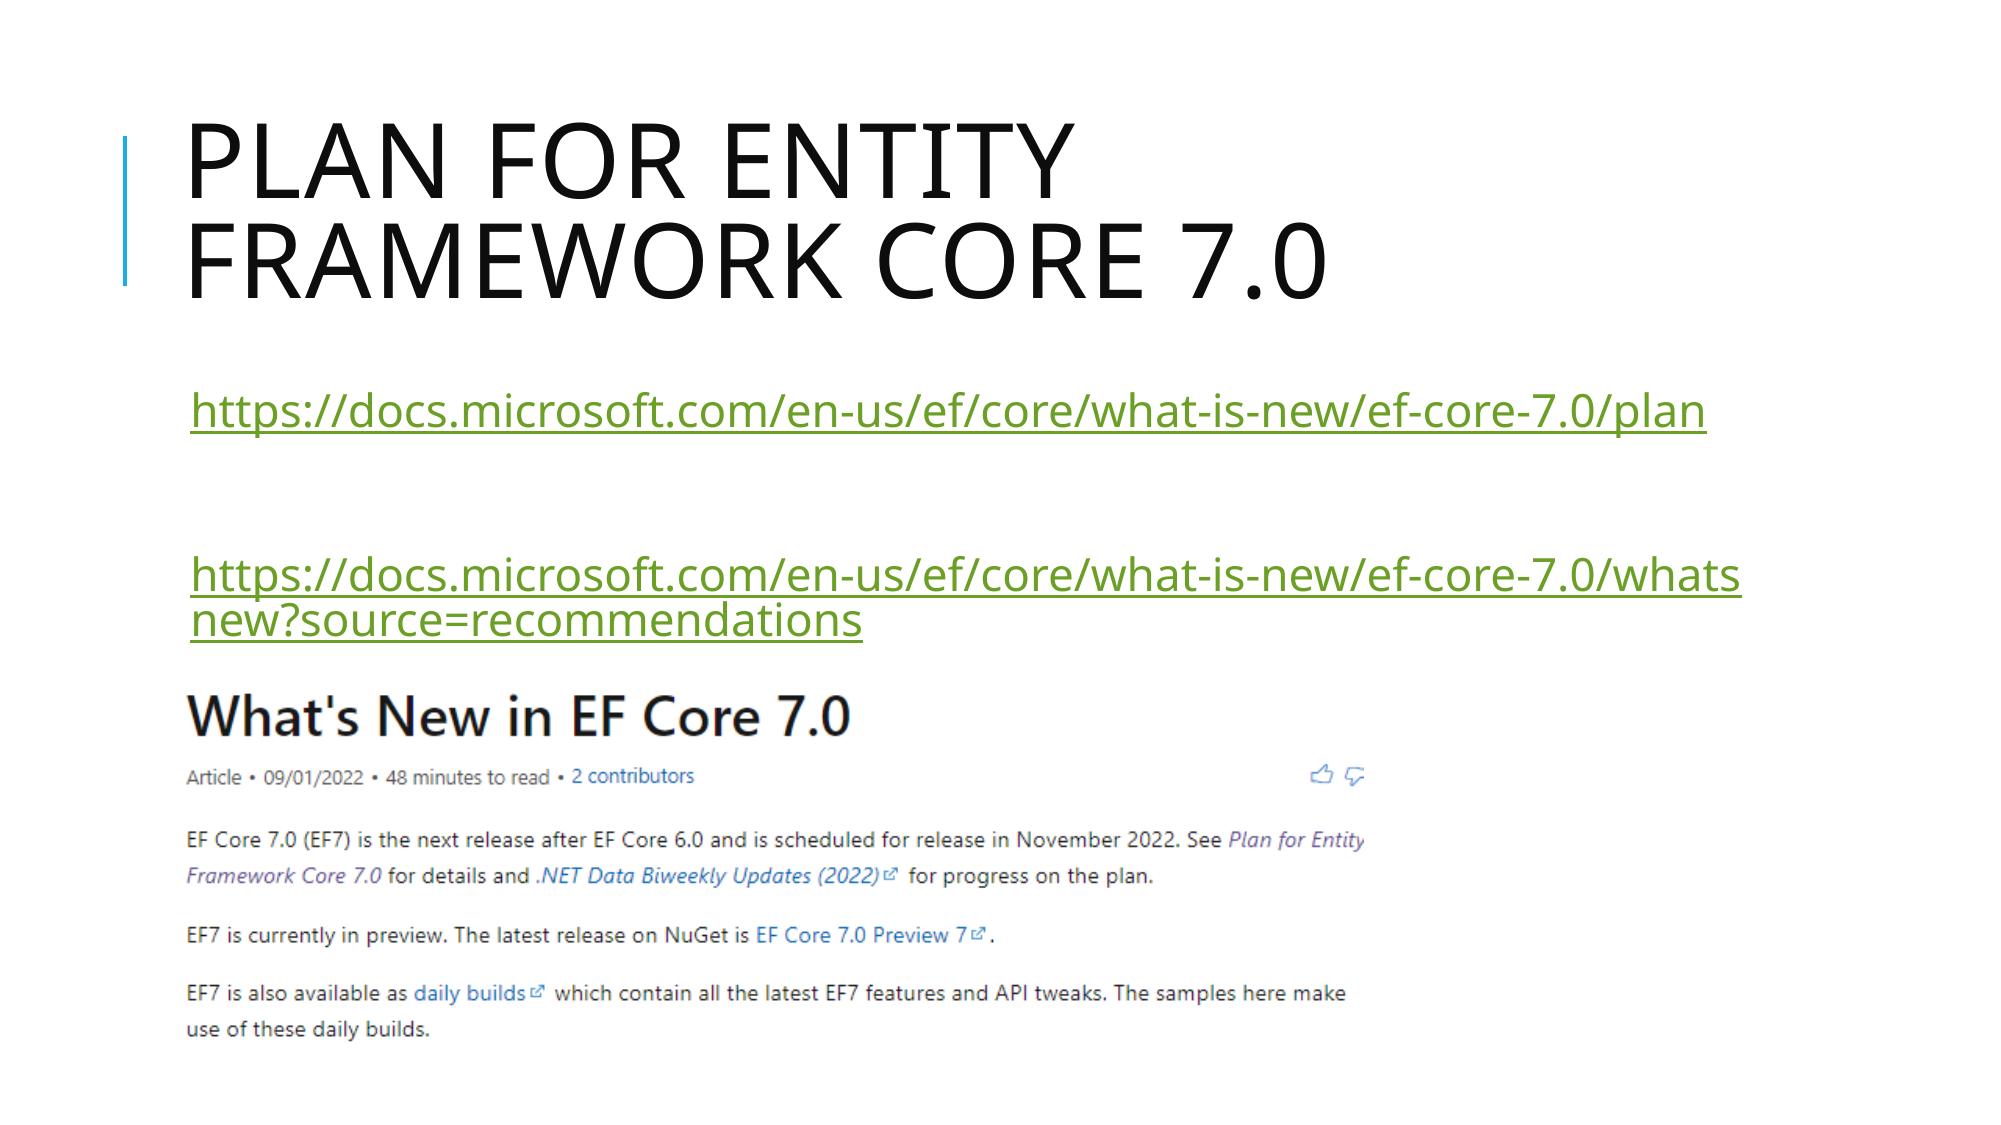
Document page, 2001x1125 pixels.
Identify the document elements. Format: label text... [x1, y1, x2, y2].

title Plan for Entity Framework Core 7.0 [168, 96, 1763, 342]
list https://docs.microsoft.com/en-us/ef/core/what-is-new/ef-core-7.0/plan https://docs.microsoft.com/en-us/ef/core/what-is-new/ef-core-7.0/whatsnew?source=recommendations [168, 375, 1763, 1035]
picture [167, 669, 1364, 1069]
